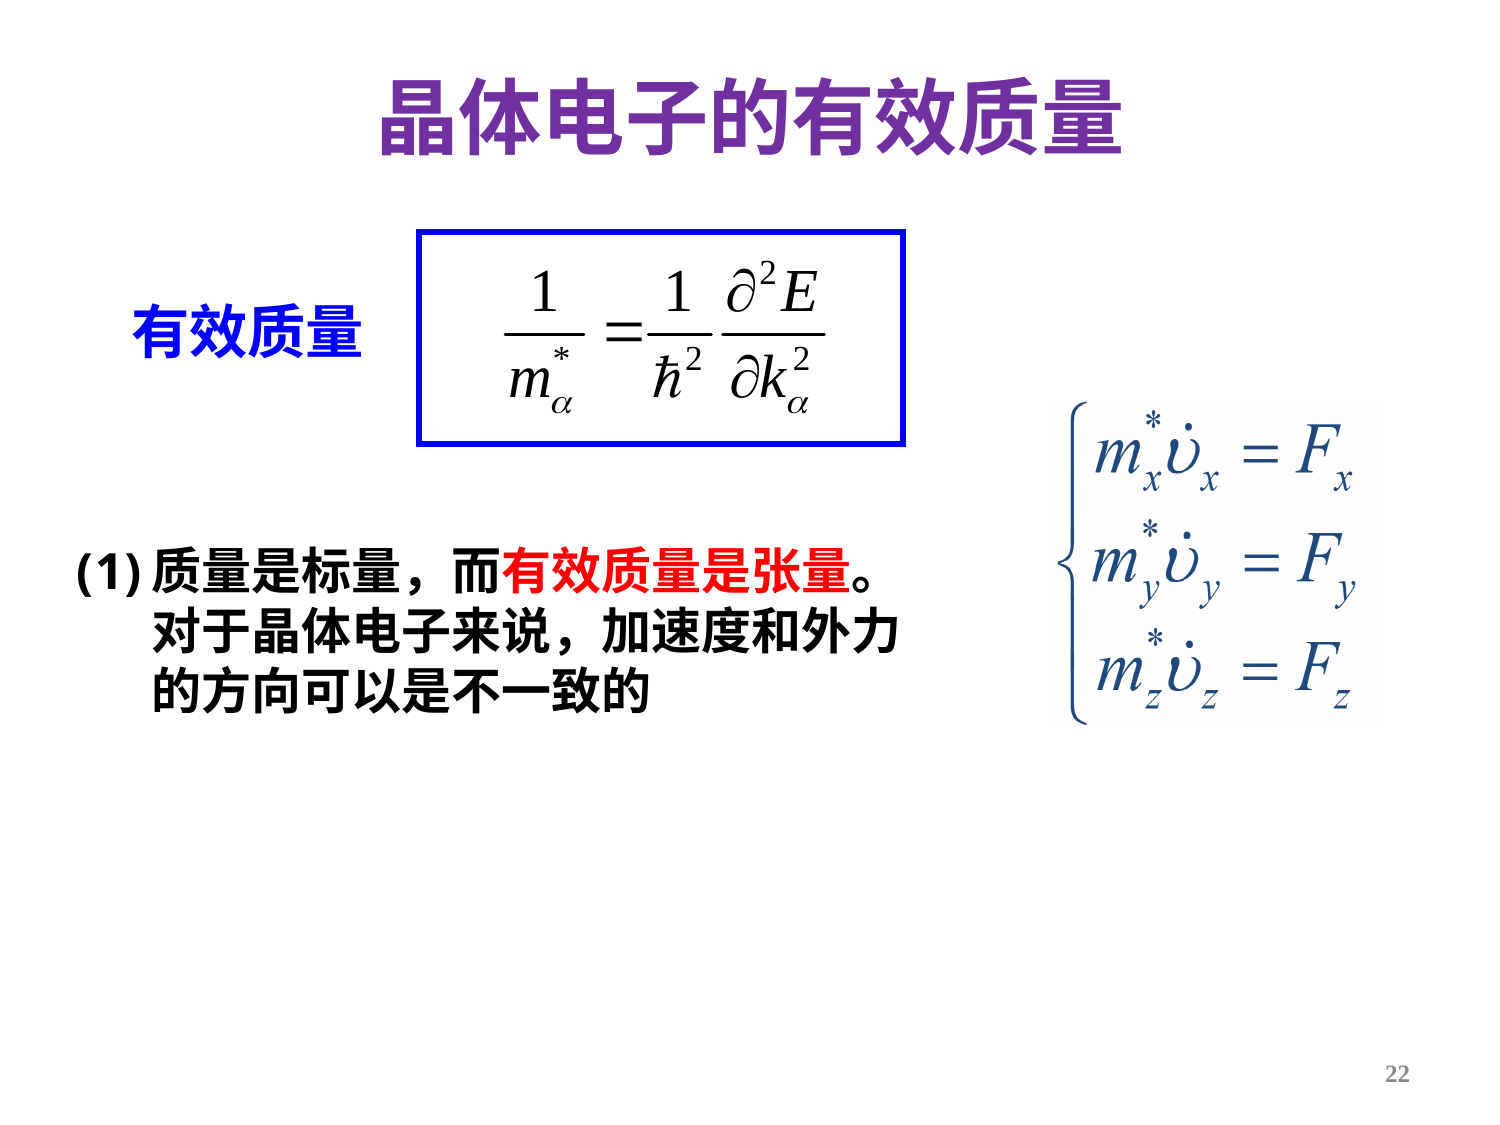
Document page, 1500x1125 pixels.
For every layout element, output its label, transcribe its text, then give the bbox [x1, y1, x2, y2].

text_box 质量是标量，而有效质量是张量。对于晶体电子来说，加速度和外力的方向可以是不一致的 [61, 532, 964, 727]
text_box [494, 243, 840, 427]
text_box 晶体电子的有效质量 [141, 31, 1359, 219]
text_box [418, 231, 904, 445]
picture [1045, 399, 1384, 730]
slide_number 22 [1074, 1042, 1425, 1103]
text_box 有效质量 [116, 287, 379, 373]
